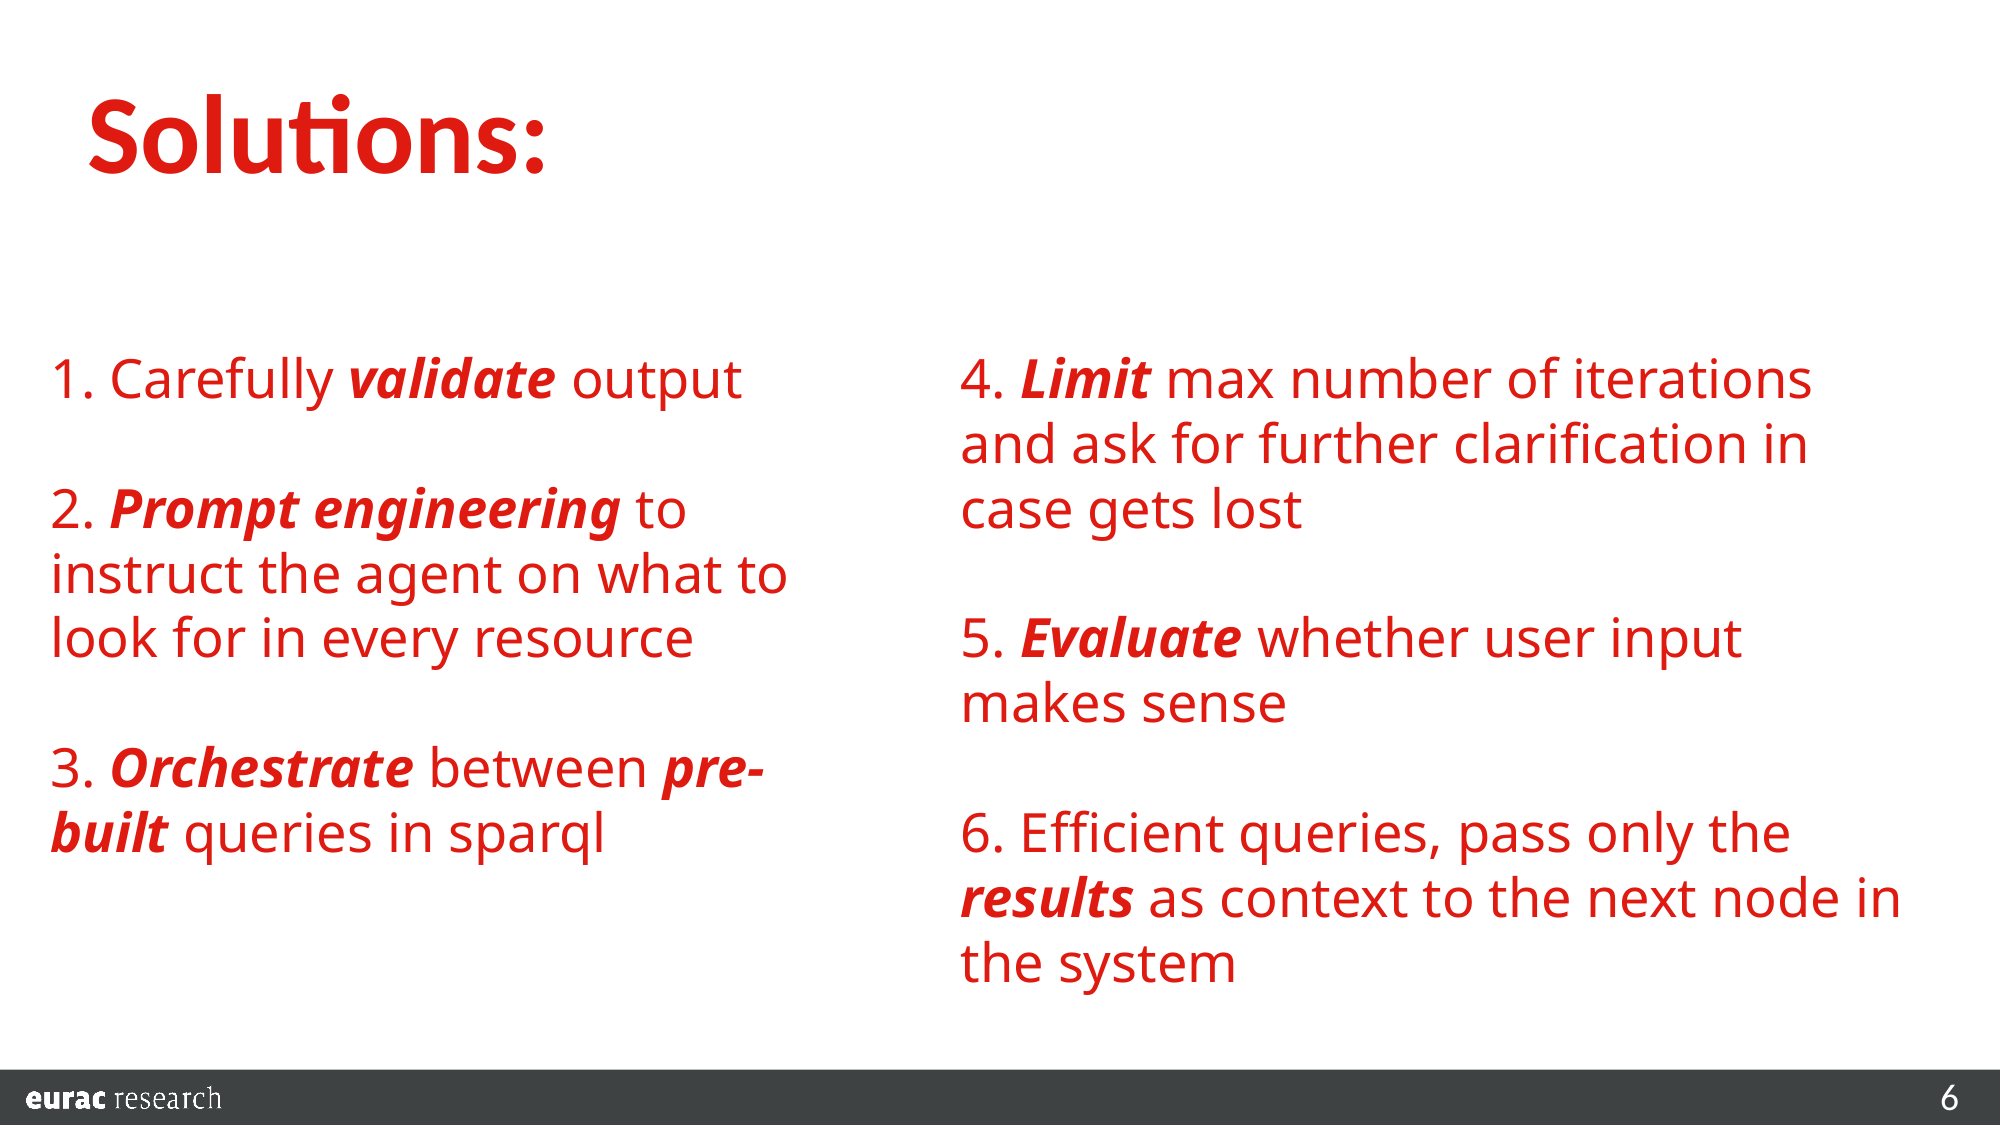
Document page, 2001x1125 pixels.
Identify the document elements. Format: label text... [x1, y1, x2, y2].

picture [26, 1085, 222, 1109]
text_box Solutions: [72, 53, 1151, 203]
text_box 4. Limit max number of iterations and ask for further clarification in case gets lost 5. Evaluate whether user input makes sense 6. Efficient queries, pass only the results as context to the next node in the system [945, 336, 1919, 1061]
text_box 1. Carefully validate output 2. Prompt engineering to instruct the agent on what to look for in every resource 3. Orchestrate between pre-built queries in sparql [35, 336, 872, 1001]
